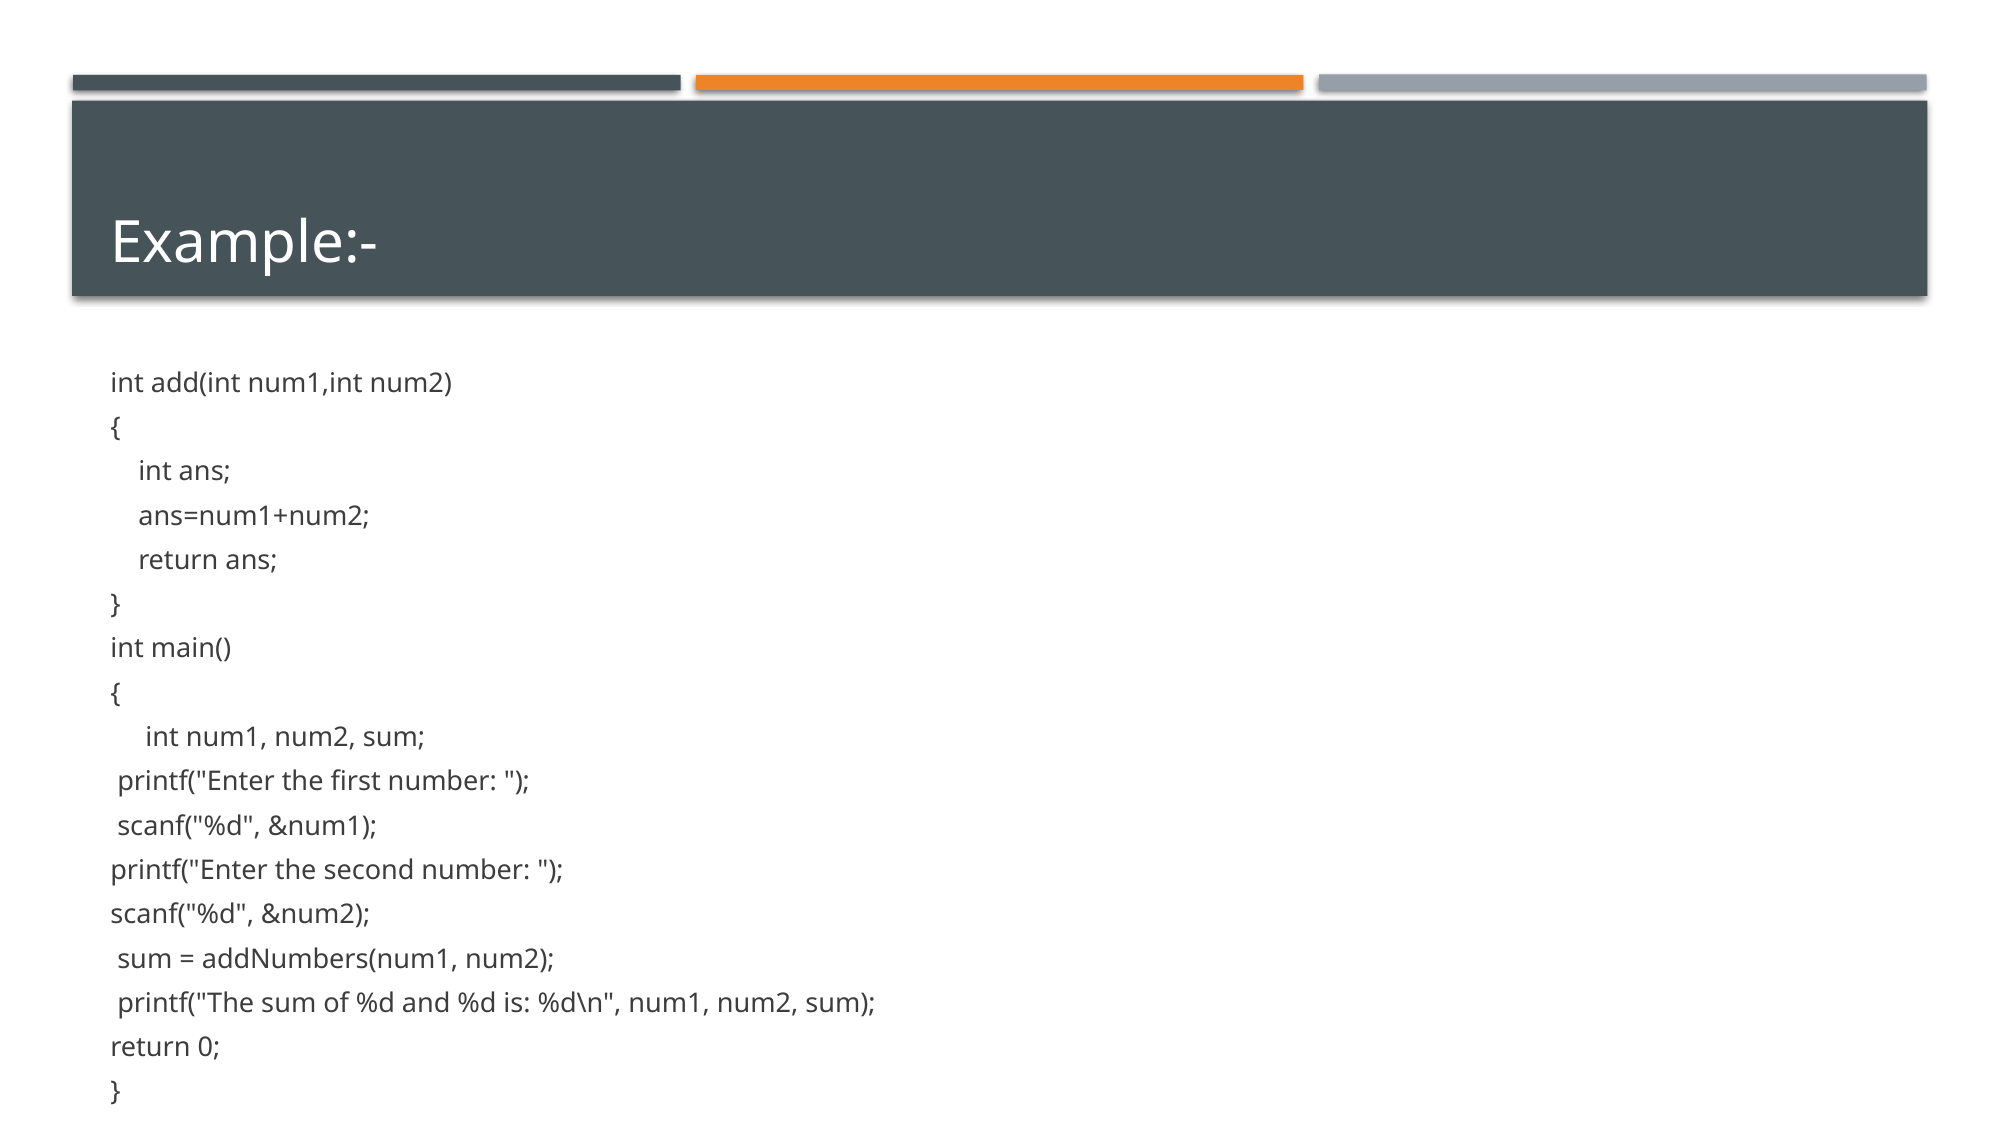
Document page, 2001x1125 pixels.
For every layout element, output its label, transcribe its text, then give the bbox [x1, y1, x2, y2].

title Example:- [95, 115, 1905, 282]
list int add(int num1,int num2) { int ans; ans=num1+num2; return ans; } int main() { int num1, num2, sum; printf("Enter the first number: "); scanf("%d", &num1); printf("Enter the second number: "); scanf("%d", &num2); sum = addNumbers(num1, num2); printf("The sum of %d and %d is: %d\n", num1, num2, sum); return 0; } [95, 357, 1905, 1125]
